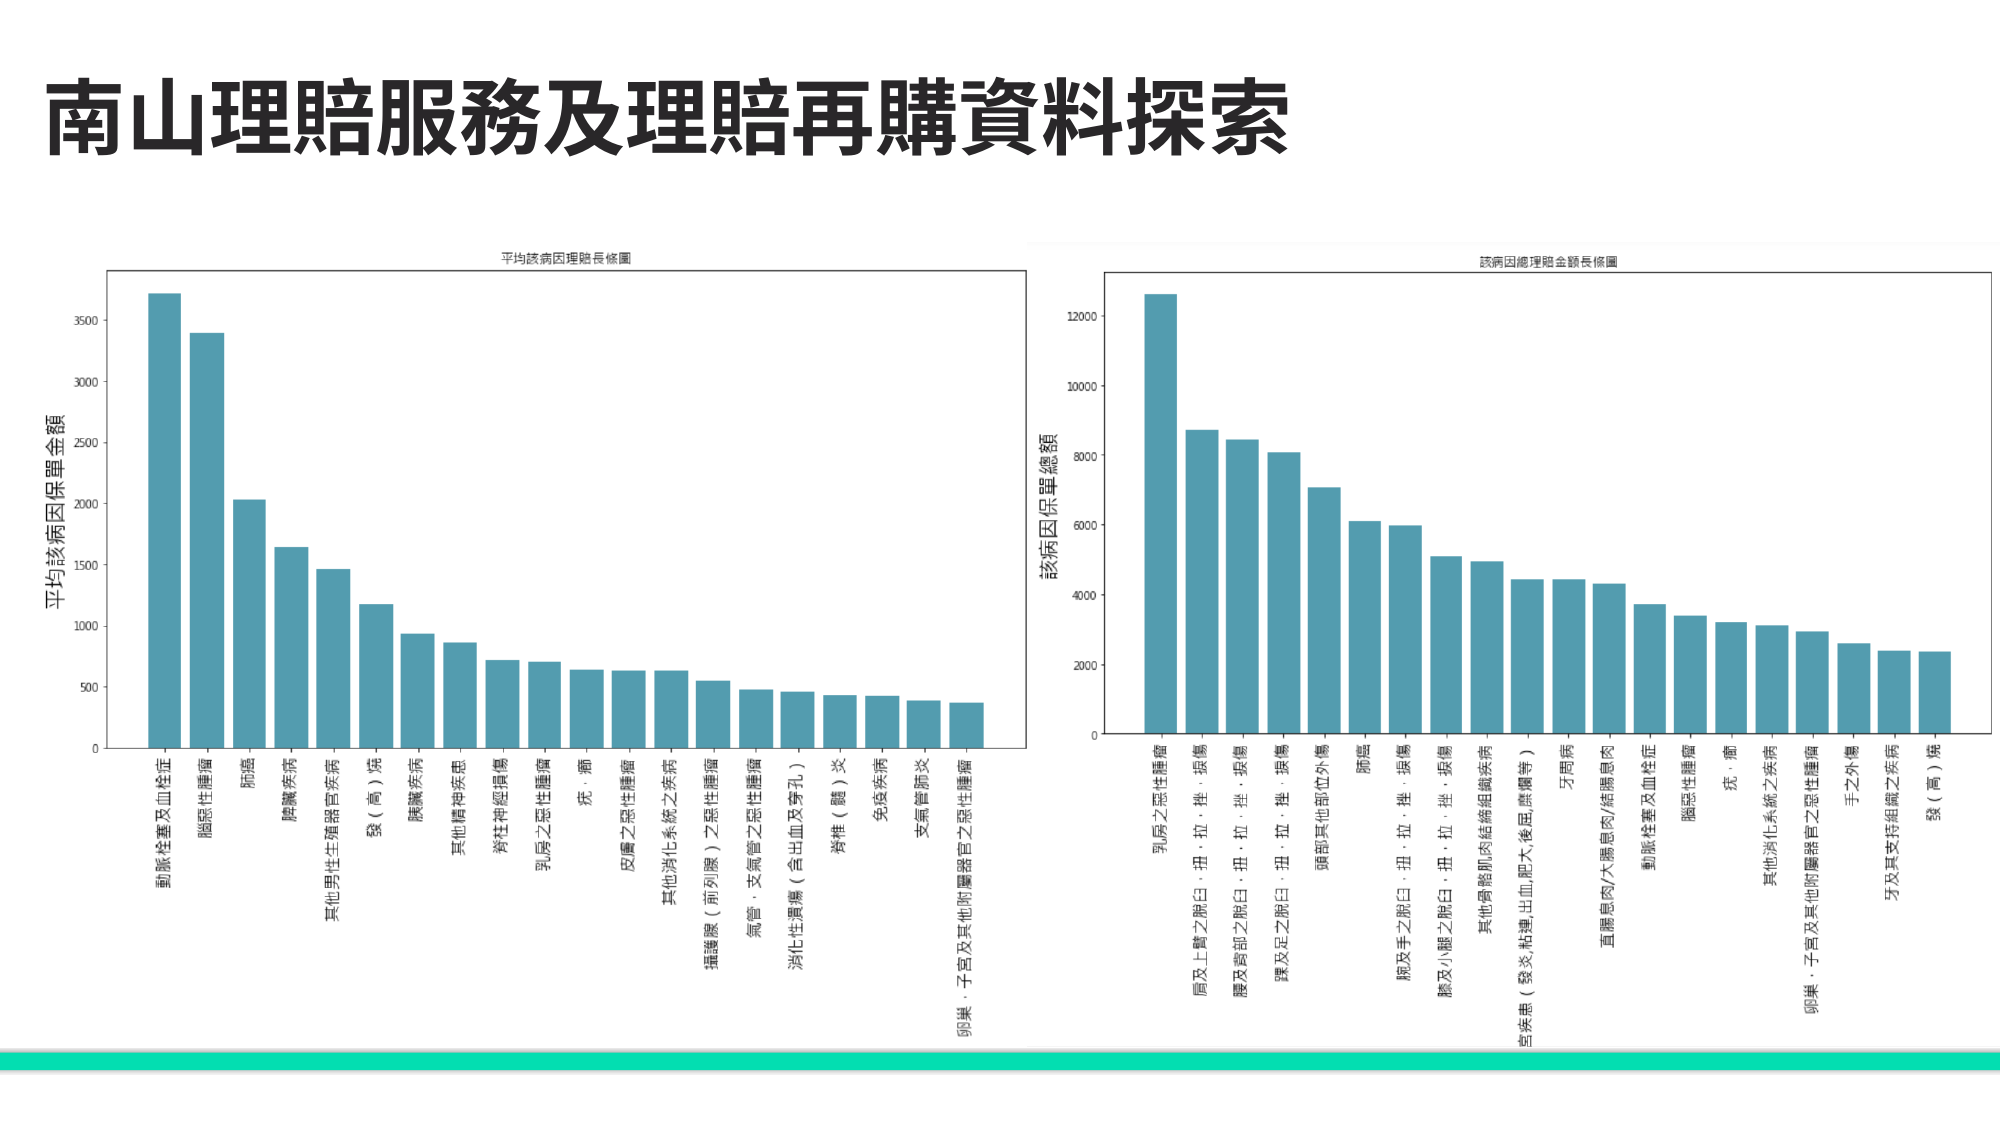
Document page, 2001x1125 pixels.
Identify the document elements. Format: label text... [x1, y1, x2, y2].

picture [15, 242, 2000, 1047]
text_box 南山理賠服務及理賠再購資料探索 [39, 61, 1873, 161]
text_box [0, 1052, 2000, 1071]
